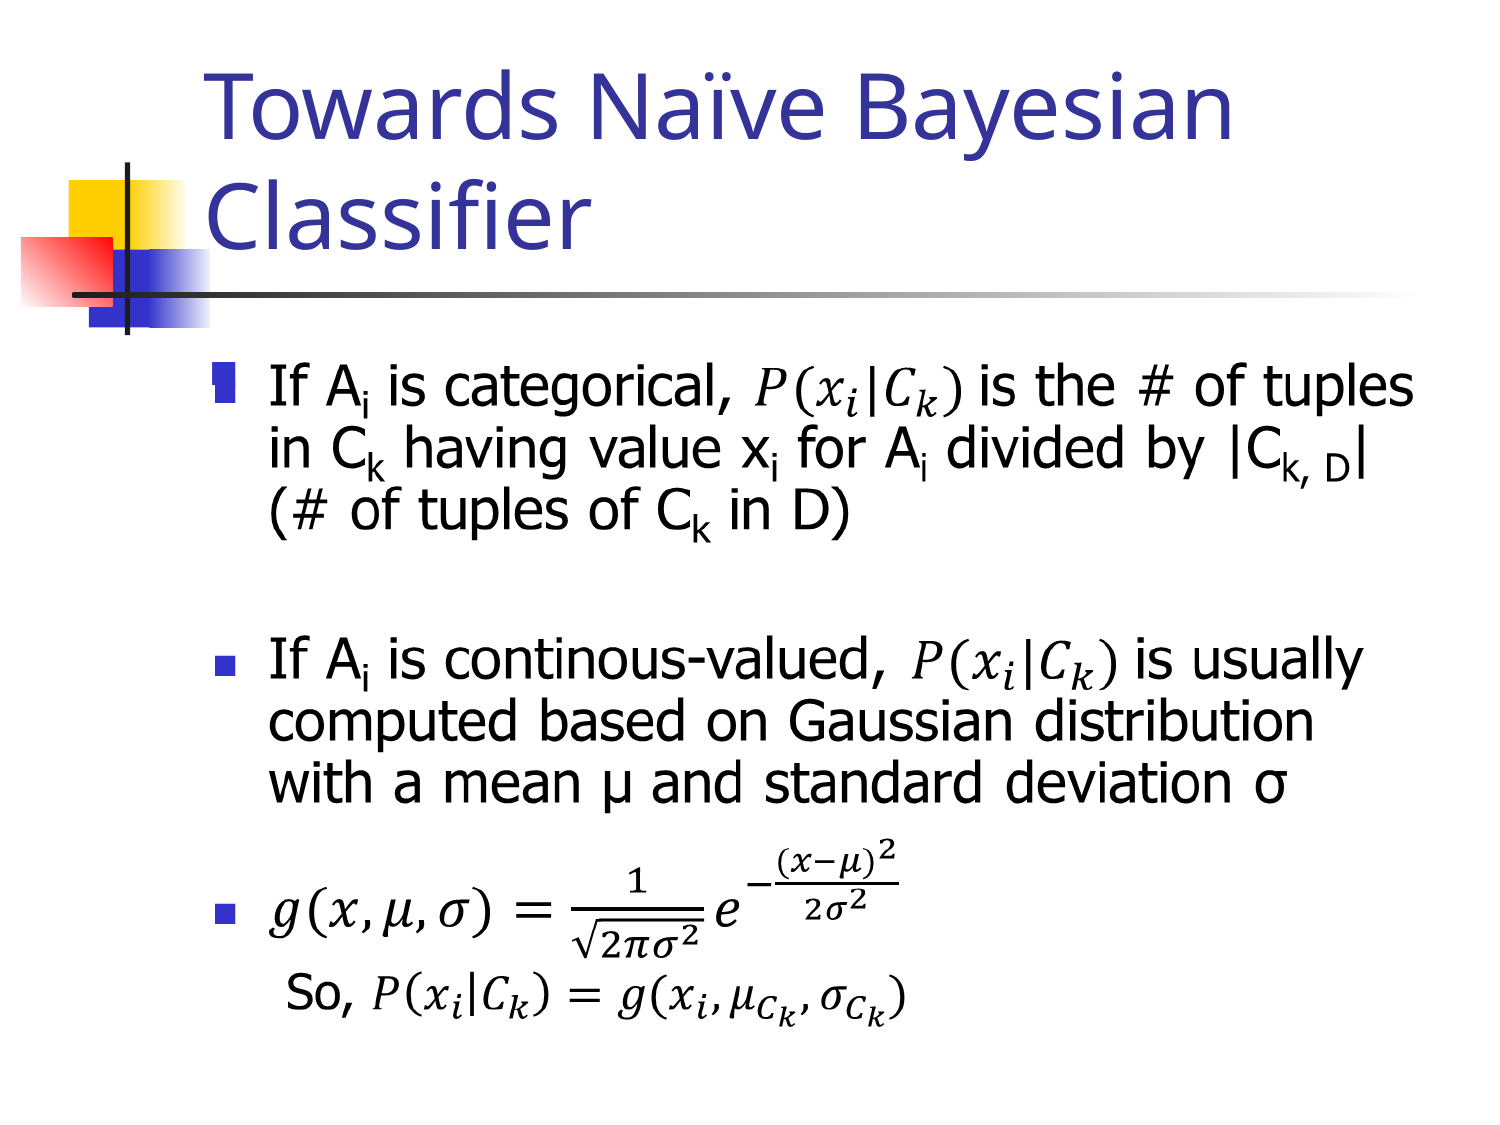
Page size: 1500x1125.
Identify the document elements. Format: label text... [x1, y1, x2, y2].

title Towards Naïve Bayesian Classifier [188, 35, 1468, 275]
list [193, 331, 1469, 1050]
